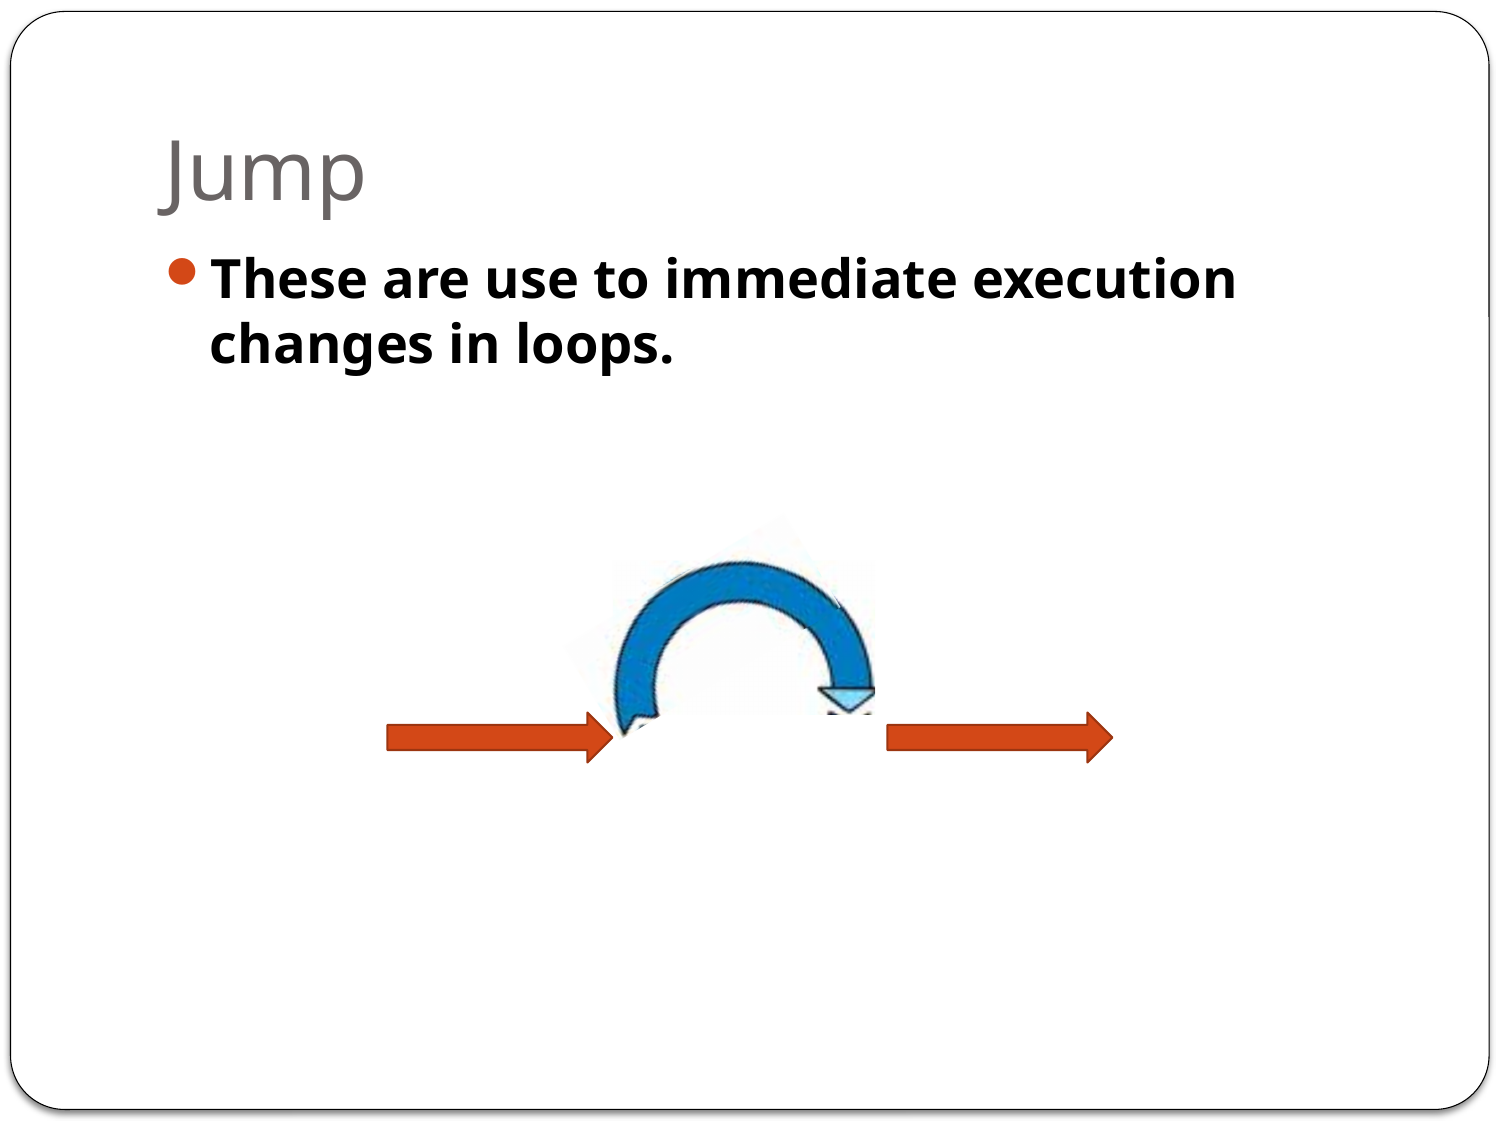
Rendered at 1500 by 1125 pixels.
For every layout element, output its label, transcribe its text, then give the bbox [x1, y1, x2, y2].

text_box [386, 711, 614, 764]
picture [564, 497, 875, 770]
list These are use to immediate execution changes in loops. [150, 237, 1425, 988]
title Jump [150, 45, 1425, 233]
text_box [886, 711, 1114, 764]
